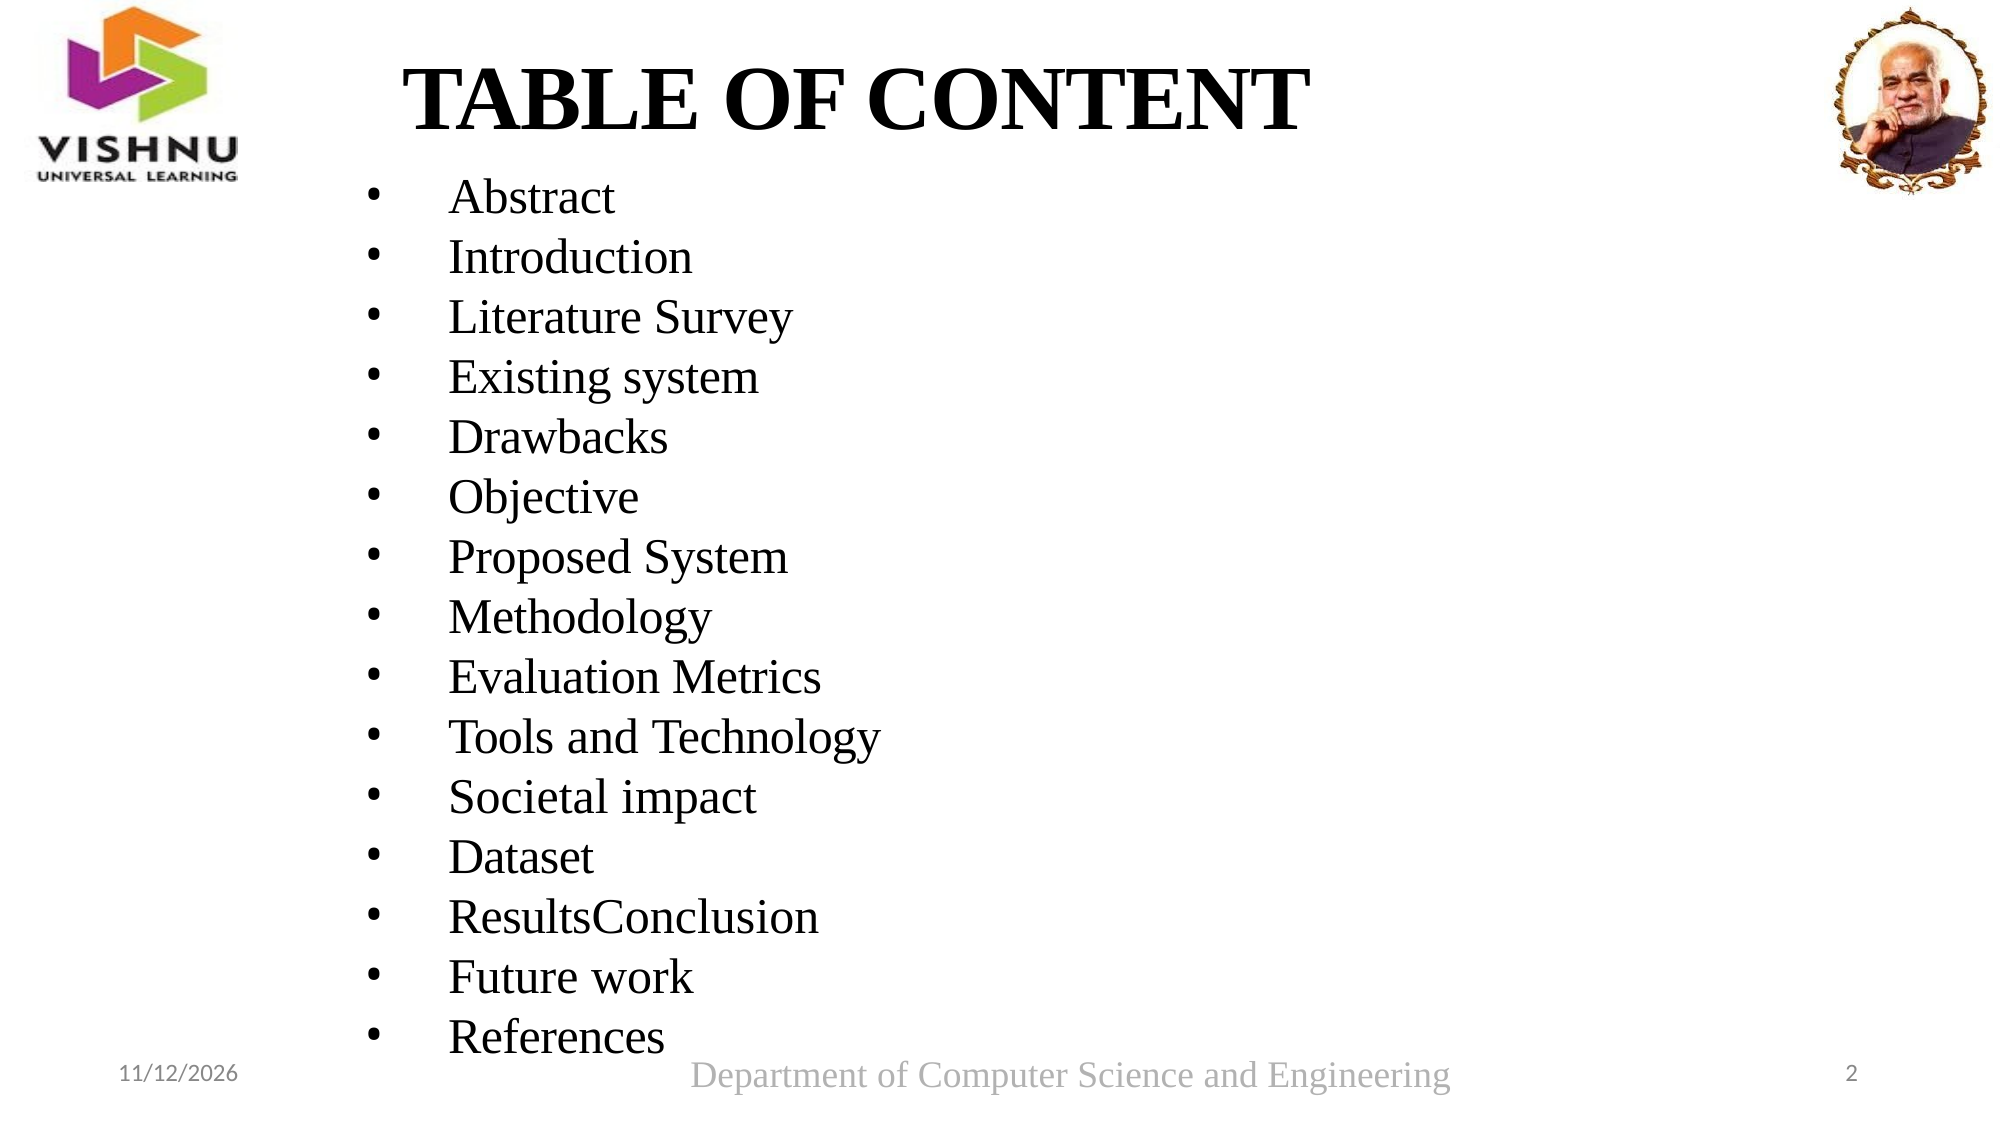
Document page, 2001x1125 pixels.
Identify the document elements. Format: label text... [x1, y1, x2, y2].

picture [24, 0, 238, 182]
picture [1824, 0, 2000, 201]
text_box Abstract Introduction Literature Survey Existing system Drawbacks Objective Proposed System Methodology Evaluation Metrics Tools and Technology Societal impact Dataset ResultsConclusion Future work References [362, 160, 1053, 1063]
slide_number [115, 1060, 283, 1087]
slide_number 2 [1839, 1060, 1890, 1087]
footer Department of Computer Science and Engineering [680, 1050, 1463, 1125]
title TABLE OF CONTENT [399, 35, 1550, 226]
